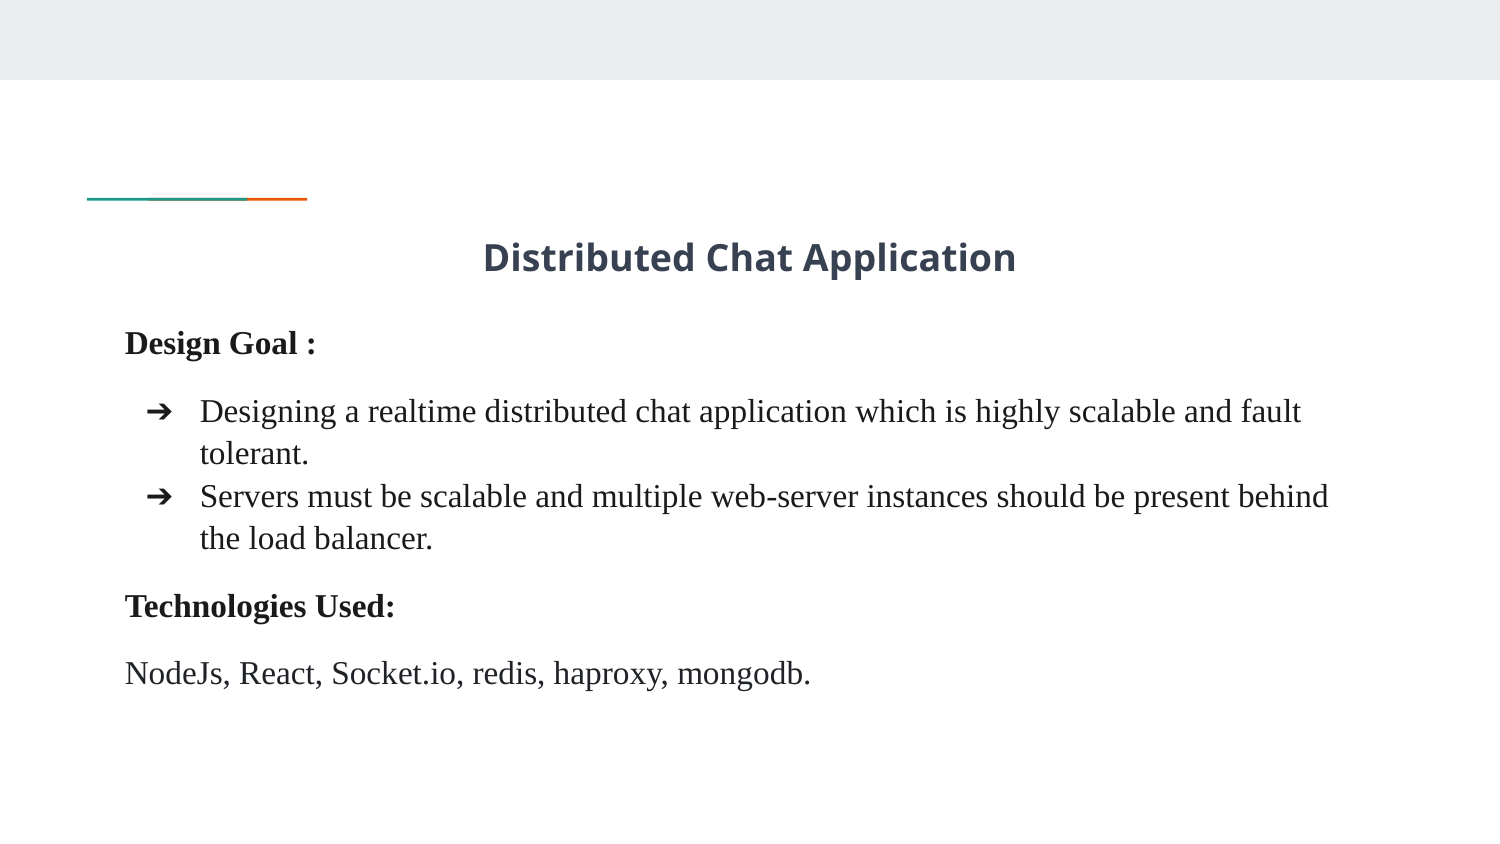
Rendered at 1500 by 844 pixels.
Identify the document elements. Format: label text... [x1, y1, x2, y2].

title Distributed Chat Application [119, 216, 1381, 305]
list Design Goal : Designing a realtime distributed chat application which is highly scalable and fault tolerant. Servers must be scalable and multiple web-server instances should be present behind the load balancer. Technologies Used: NodeJs, React, Socket.io, redis, haproxy, mongodb. [109, 304, 1372, 744]
